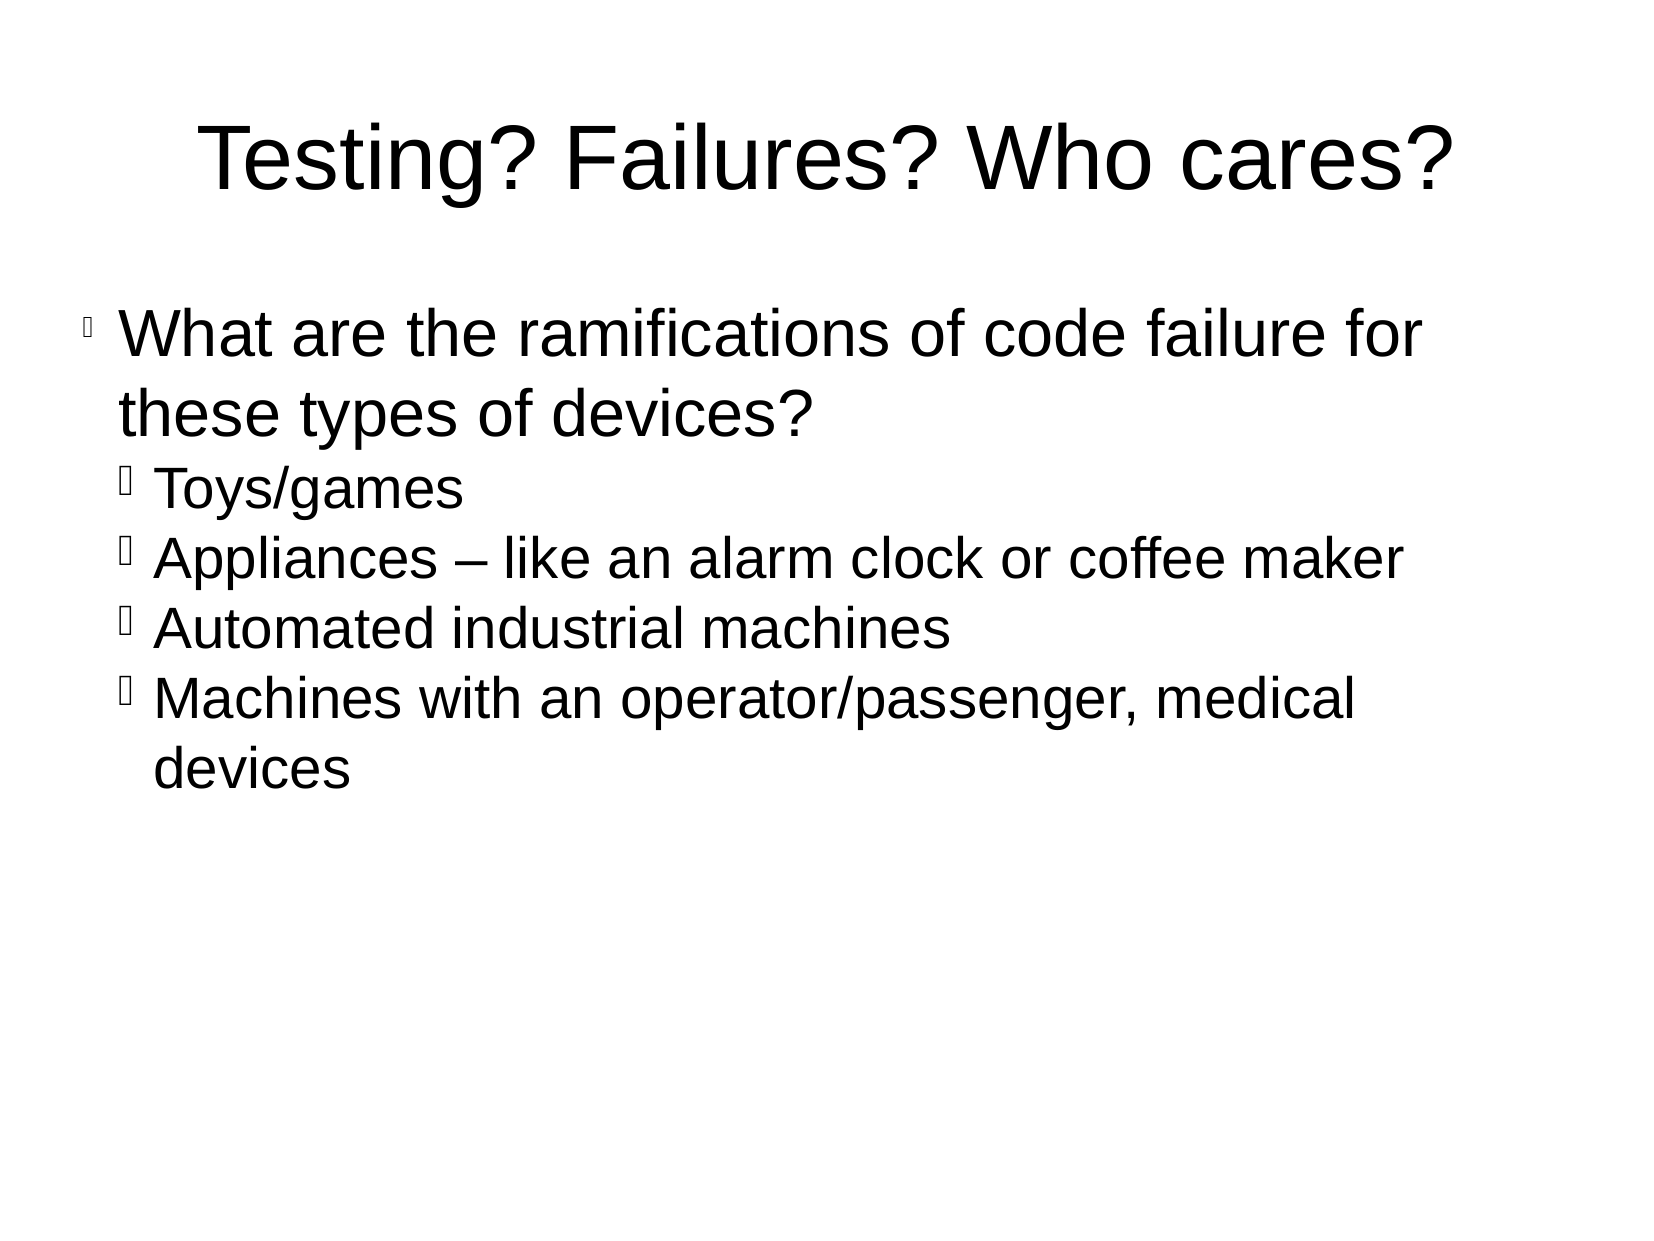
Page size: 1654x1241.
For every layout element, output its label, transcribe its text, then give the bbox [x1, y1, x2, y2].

text_box What are the ramifications of code failure for these types of devices? Toys/games Appliances – like an alarm clock or coffee maker Automated industrial machines Machines with an operator/passenger, medical devices [82, 290, 1571, 1010]
text_box Testing? Failures? Who cares? [82, 49, 1571, 257]
